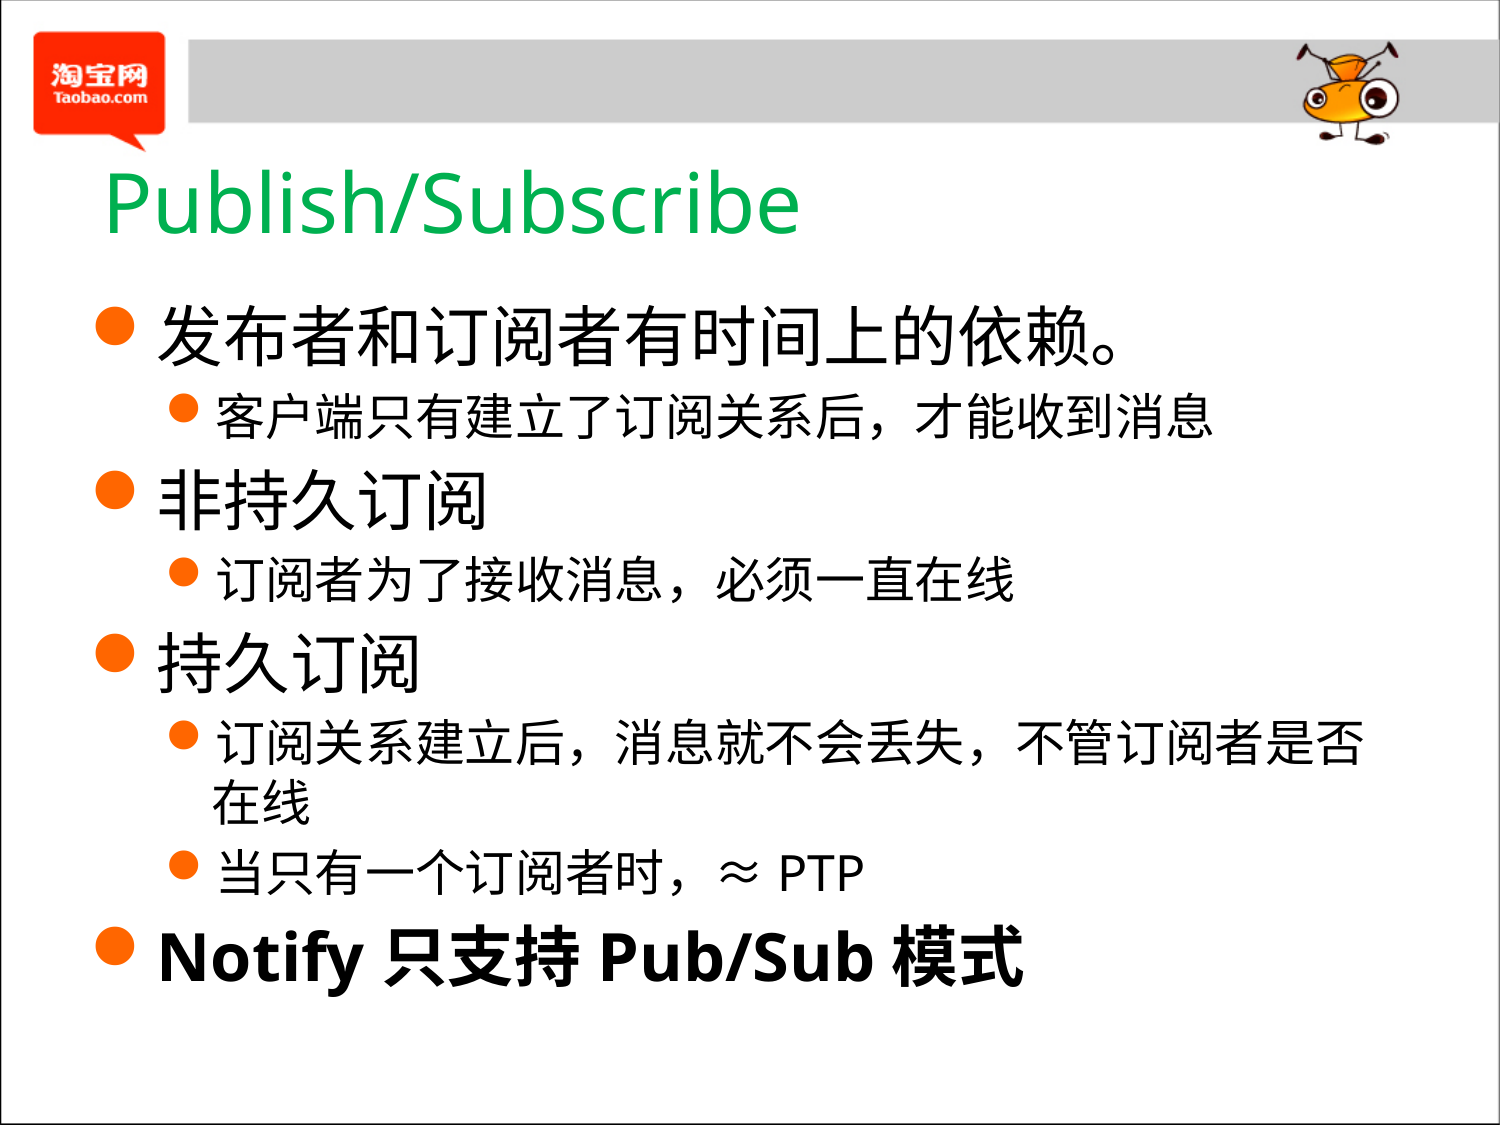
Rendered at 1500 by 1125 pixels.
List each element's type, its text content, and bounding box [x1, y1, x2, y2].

list 发布者和订阅者有时间上的依赖。 客户端只有建立了订阅关系后，才能收到消息 非持久订阅 订阅者为了接收消息，必须一直在线 持久订阅 订阅关系建立后，消息就不会丢失，不管订阅者是否在线 当只有一个订阅者时，≈PTP Notify只支持Pub/Sub模式 [74, 287, 1426, 1006]
picture [0, 0, 1500, 1125]
title Publish/Subscribe [87, 149, 1426, 251]
